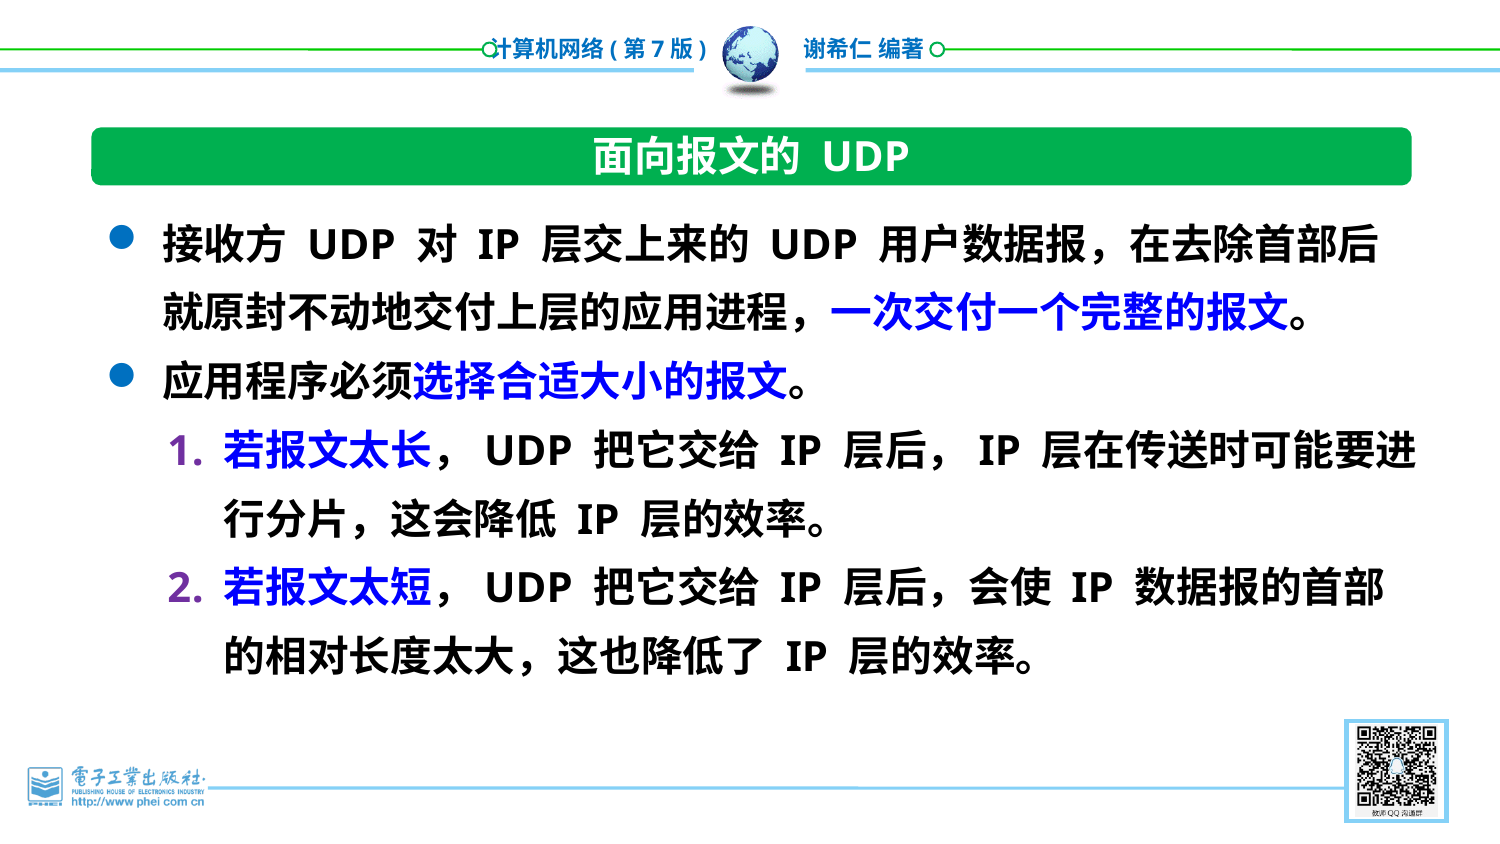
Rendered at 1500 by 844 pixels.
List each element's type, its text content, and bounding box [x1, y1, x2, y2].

picture [23, 764, 208, 809]
text_box [925, 127, 1412, 186]
text_box [91, 127, 578, 186]
picture [720, 24, 780, 100]
text_box 面向报文的 UDP [578, 121, 925, 187]
picture [1355, 724, 1438, 817]
text_box 接收方 UDP 对 IP 层交上来的 UDP 用户数据报，在去除首部后就原封不动地交付上层的应用进程，一次交付一个完整的报文。 应用程序必须选择合适大小的报文。 若报文太长，UDP 把它交给 IP 层后，IP 层在传送时可能要进行分片，这会降低 IP 层的效率。 若报文太短，UDP 把它交给 IP 层后，会使 IP 数据报的首部的相对长度太大，这也降低了 IP 层的效率。 [91, 191, 1434, 688]
